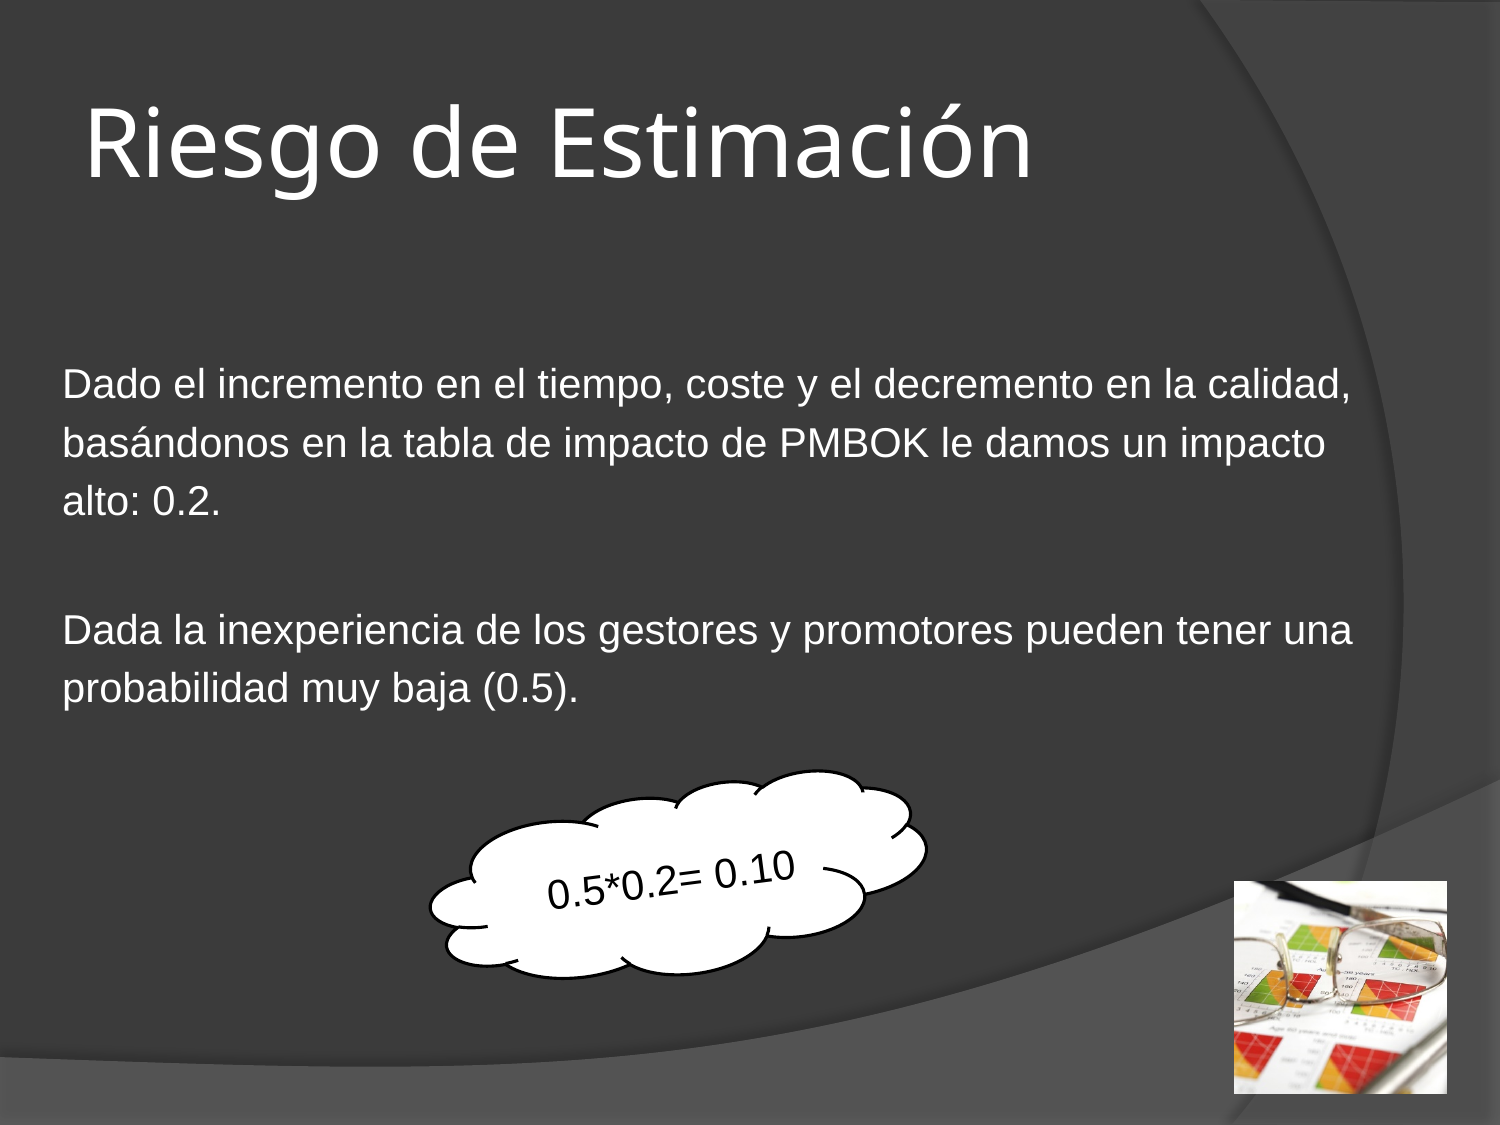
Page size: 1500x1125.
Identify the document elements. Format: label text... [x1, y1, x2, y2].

list Dado el incremento en el tiempo, coste y el decremento en la calidad, basándonos en la tabla de impacto de PMBOK le damos un impacto alto: 0.2. Dada la inexperiencia de los gestores y promotores pueden tener una probabilidad muy baja (0.5). [41, 349, 1483, 906]
title Riesgo de Estimación [75, 45, 1300, 233]
text_box 0.5*0.2= 0.10 [428, 769, 928, 981]
picture [1233, 881, 1448, 1095]
